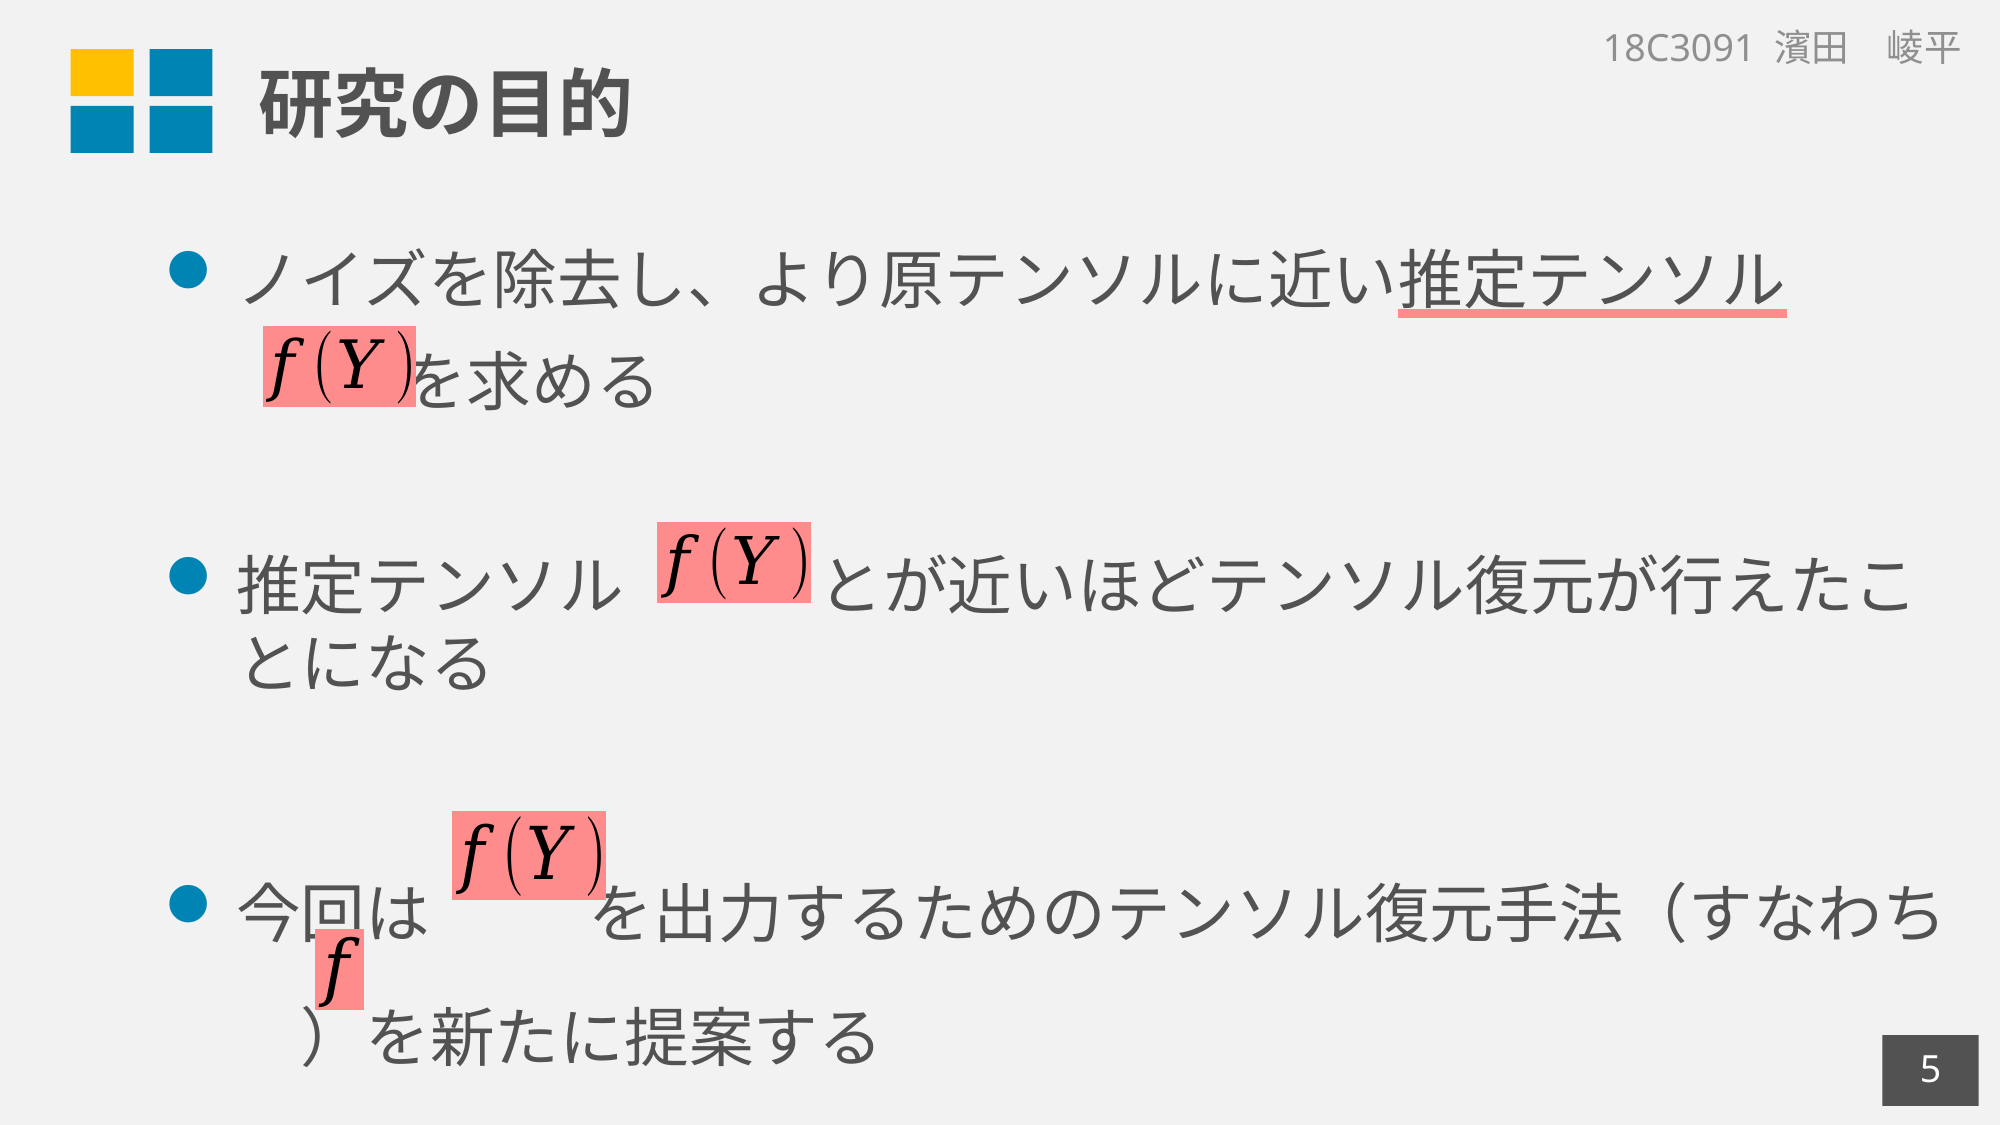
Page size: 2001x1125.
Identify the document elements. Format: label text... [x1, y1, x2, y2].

footer 18C3091 濱田 崚平 [1153, 16, 2000, 77]
slide_number 4 [1882, 1035, 1979, 1106]
title 研究の目的 [244, 7, 2000, 195]
